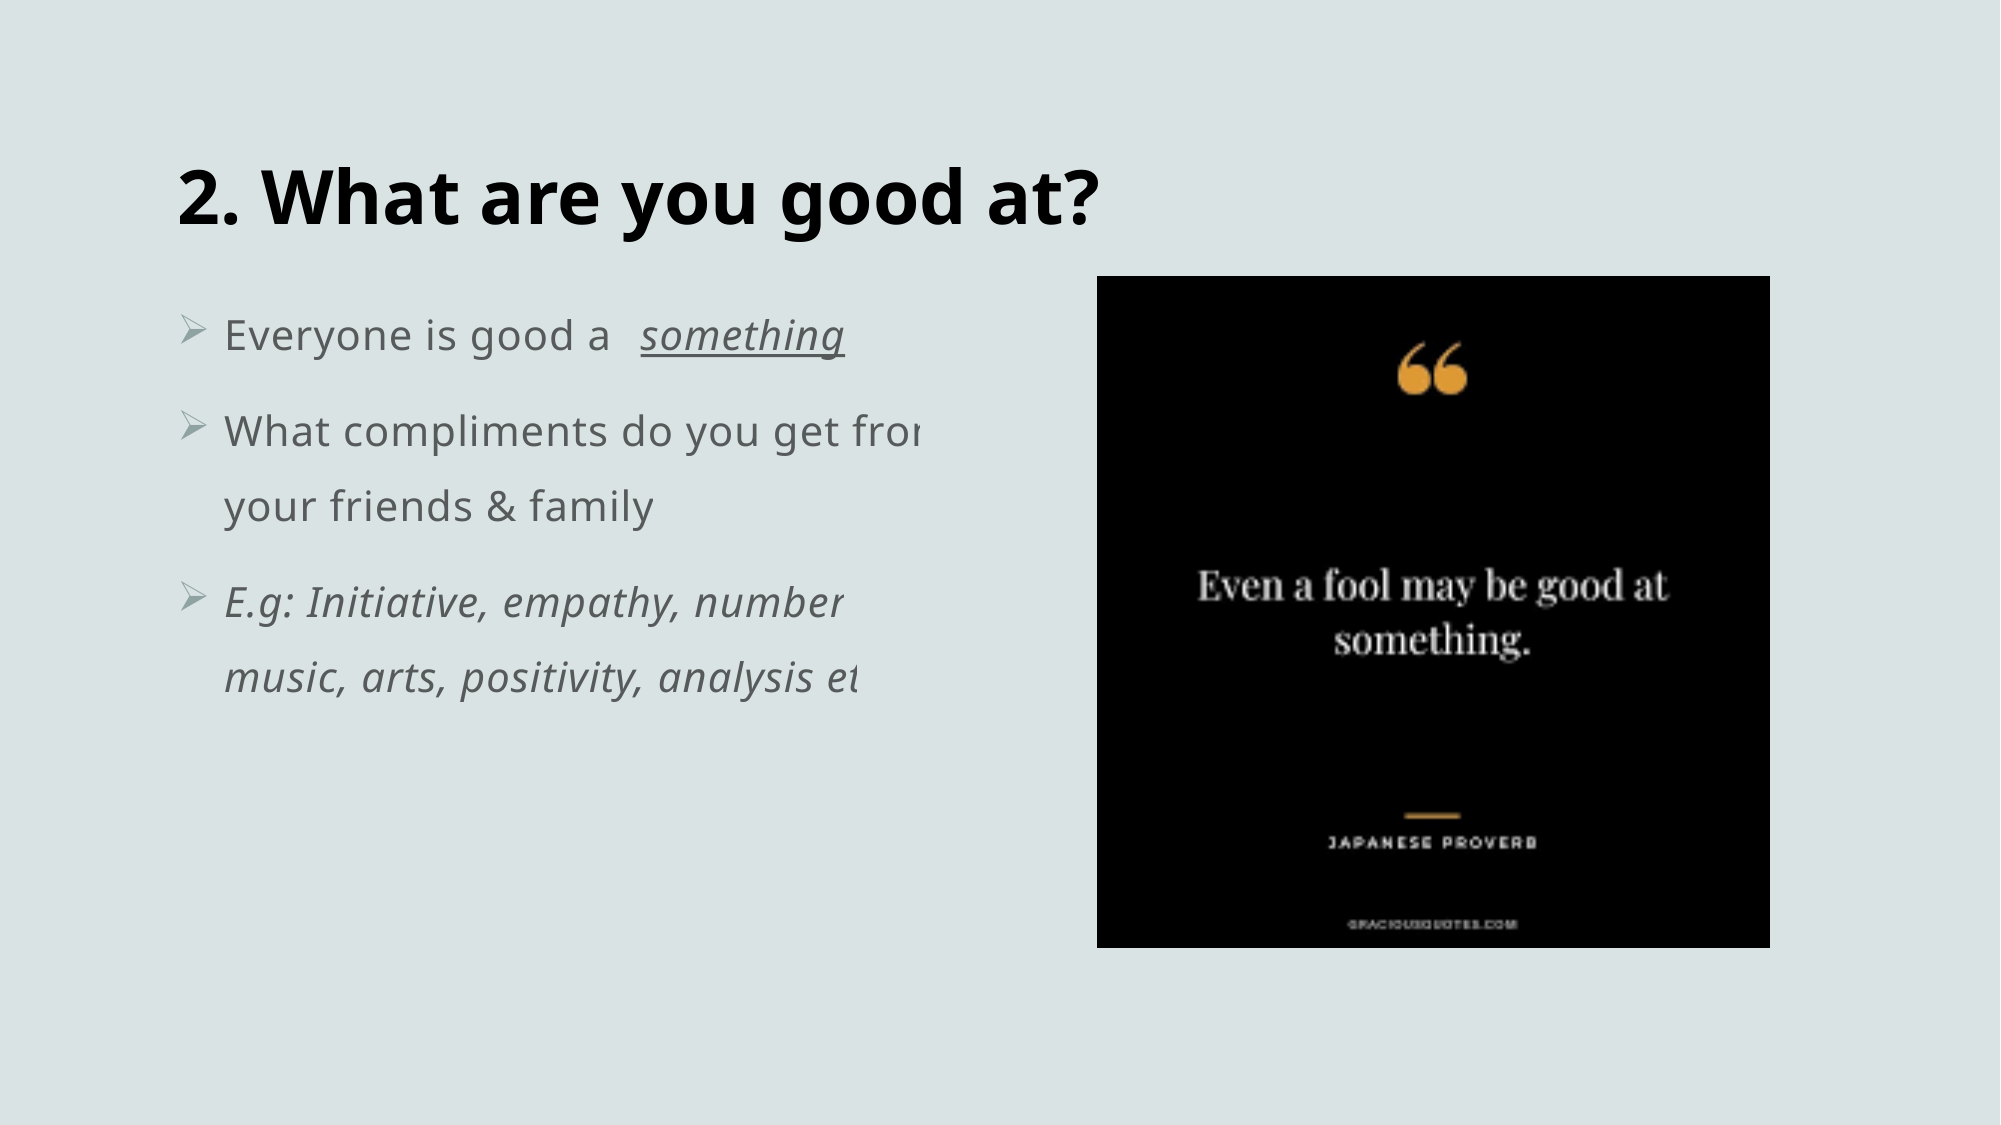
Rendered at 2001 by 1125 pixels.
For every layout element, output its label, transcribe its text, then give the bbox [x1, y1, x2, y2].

picture [1097, 276, 1770, 949]
list Everyone is good at something What compliments do you get from your friends & family? E.g: Initiative, empathy, numbers, music, arts, positivity, analysis etc. [162, 276, 971, 803]
title 2. What are you good at? [162, 64, 1838, 248]
